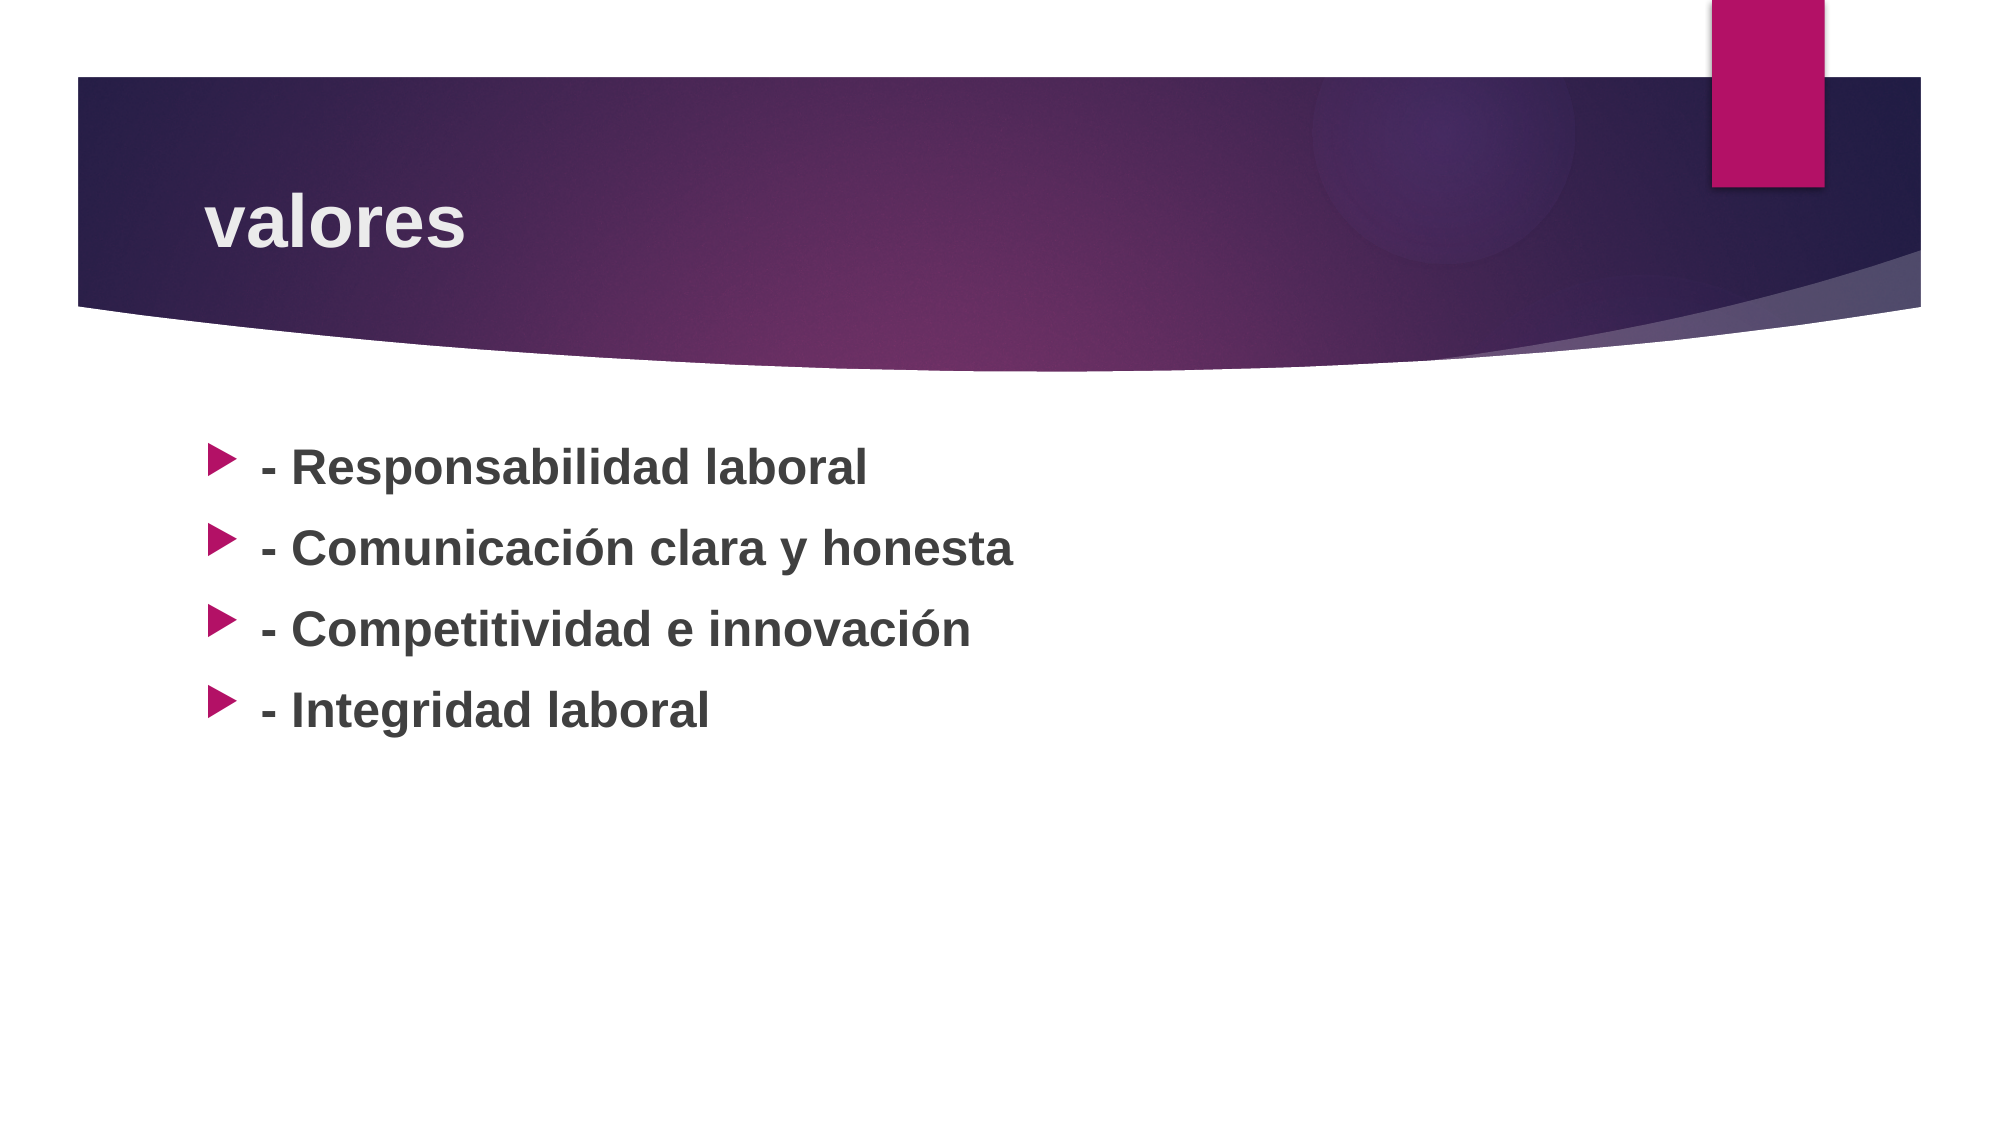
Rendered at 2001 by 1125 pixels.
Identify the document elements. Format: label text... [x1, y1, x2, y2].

title valores [189, 159, 1627, 276]
list - Responsabilidad laboral - Comunicación clara y honesta - Competitividad e innovación - Integridad laboral [189, 427, 1638, 988]
